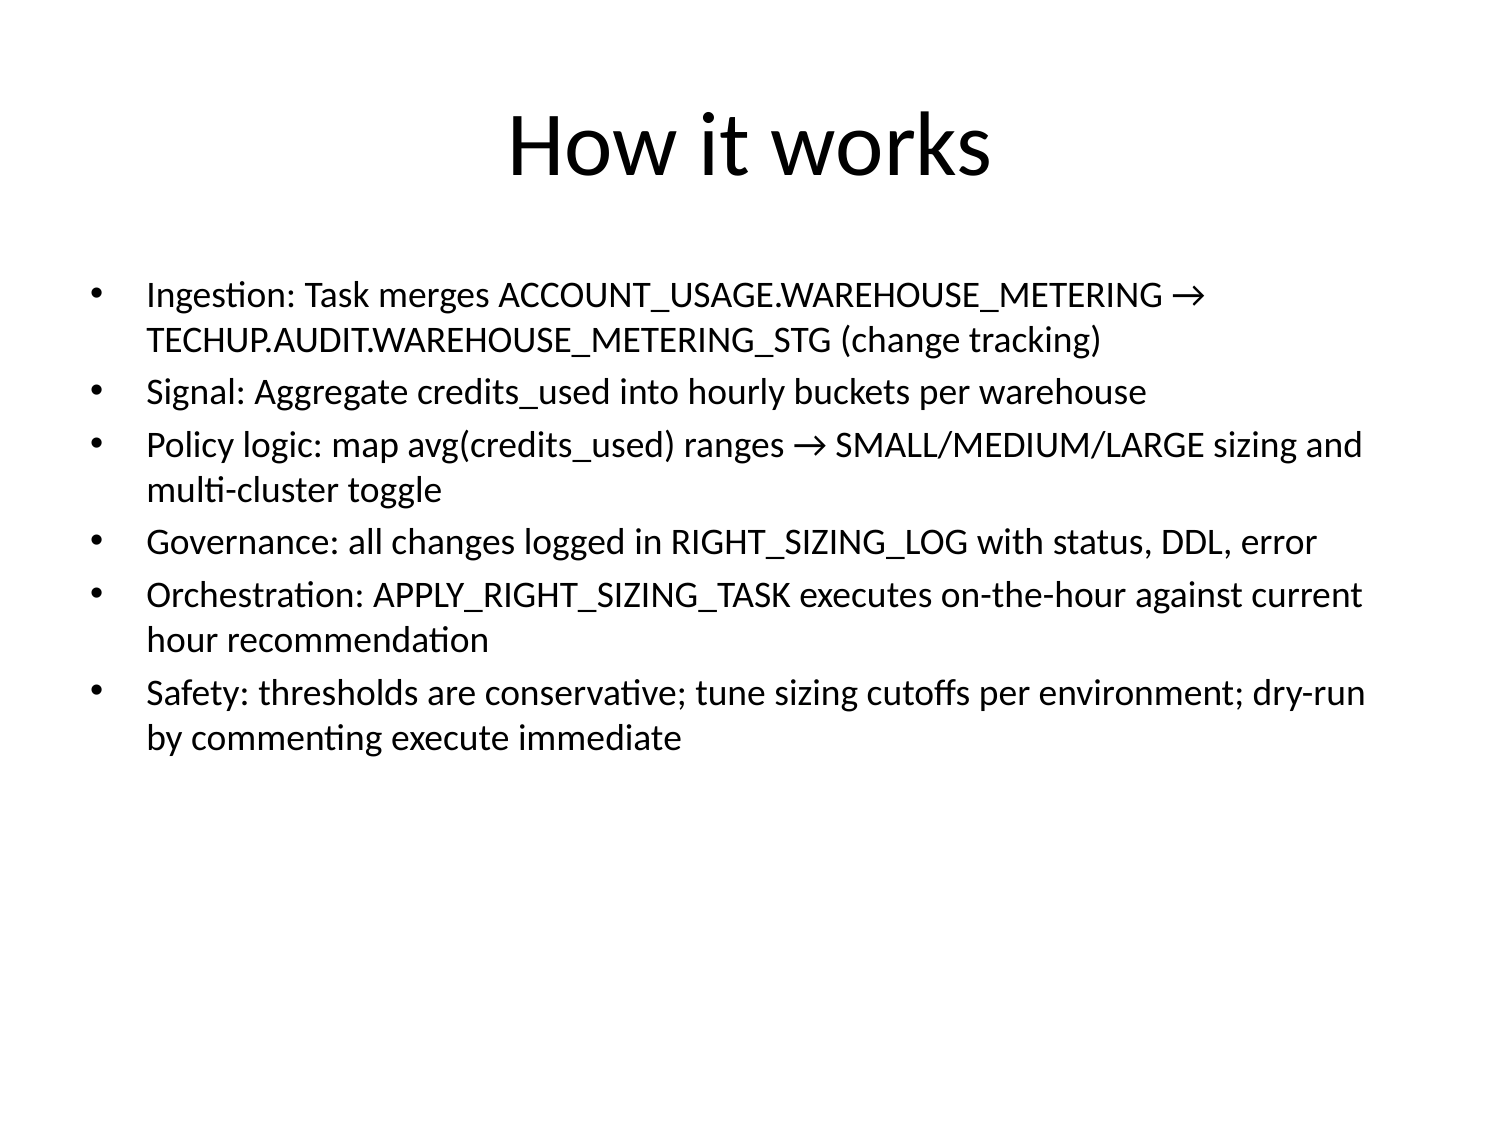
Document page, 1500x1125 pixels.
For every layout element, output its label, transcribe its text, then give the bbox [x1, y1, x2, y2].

title How it works [75, 45, 1425, 233]
list Ingestion: Task merges ACCOUNT_USAGE.WAREHOUSE_METERING → TECHUP.AUDIT.WAREHOUSE_METERING_STG (change tracking) Signal: Aggregate credits_used into hourly buckets per warehouse Policy logic: map avg(credits_used) ranges → SMALL/MEDIUM/LARGE sizing and multi-cluster toggle Governance: all changes logged in RIGHT_SIZING_LOG with status, DDL, error Orchestration: APPLY_RIGHT_SIZING_TASK executes on-the-hour against current hour recommendation Safety: thresholds are conservative; tune sizing cutoffs per environment; dry-run by commenting execute immediate [75, 262, 1425, 1005]
